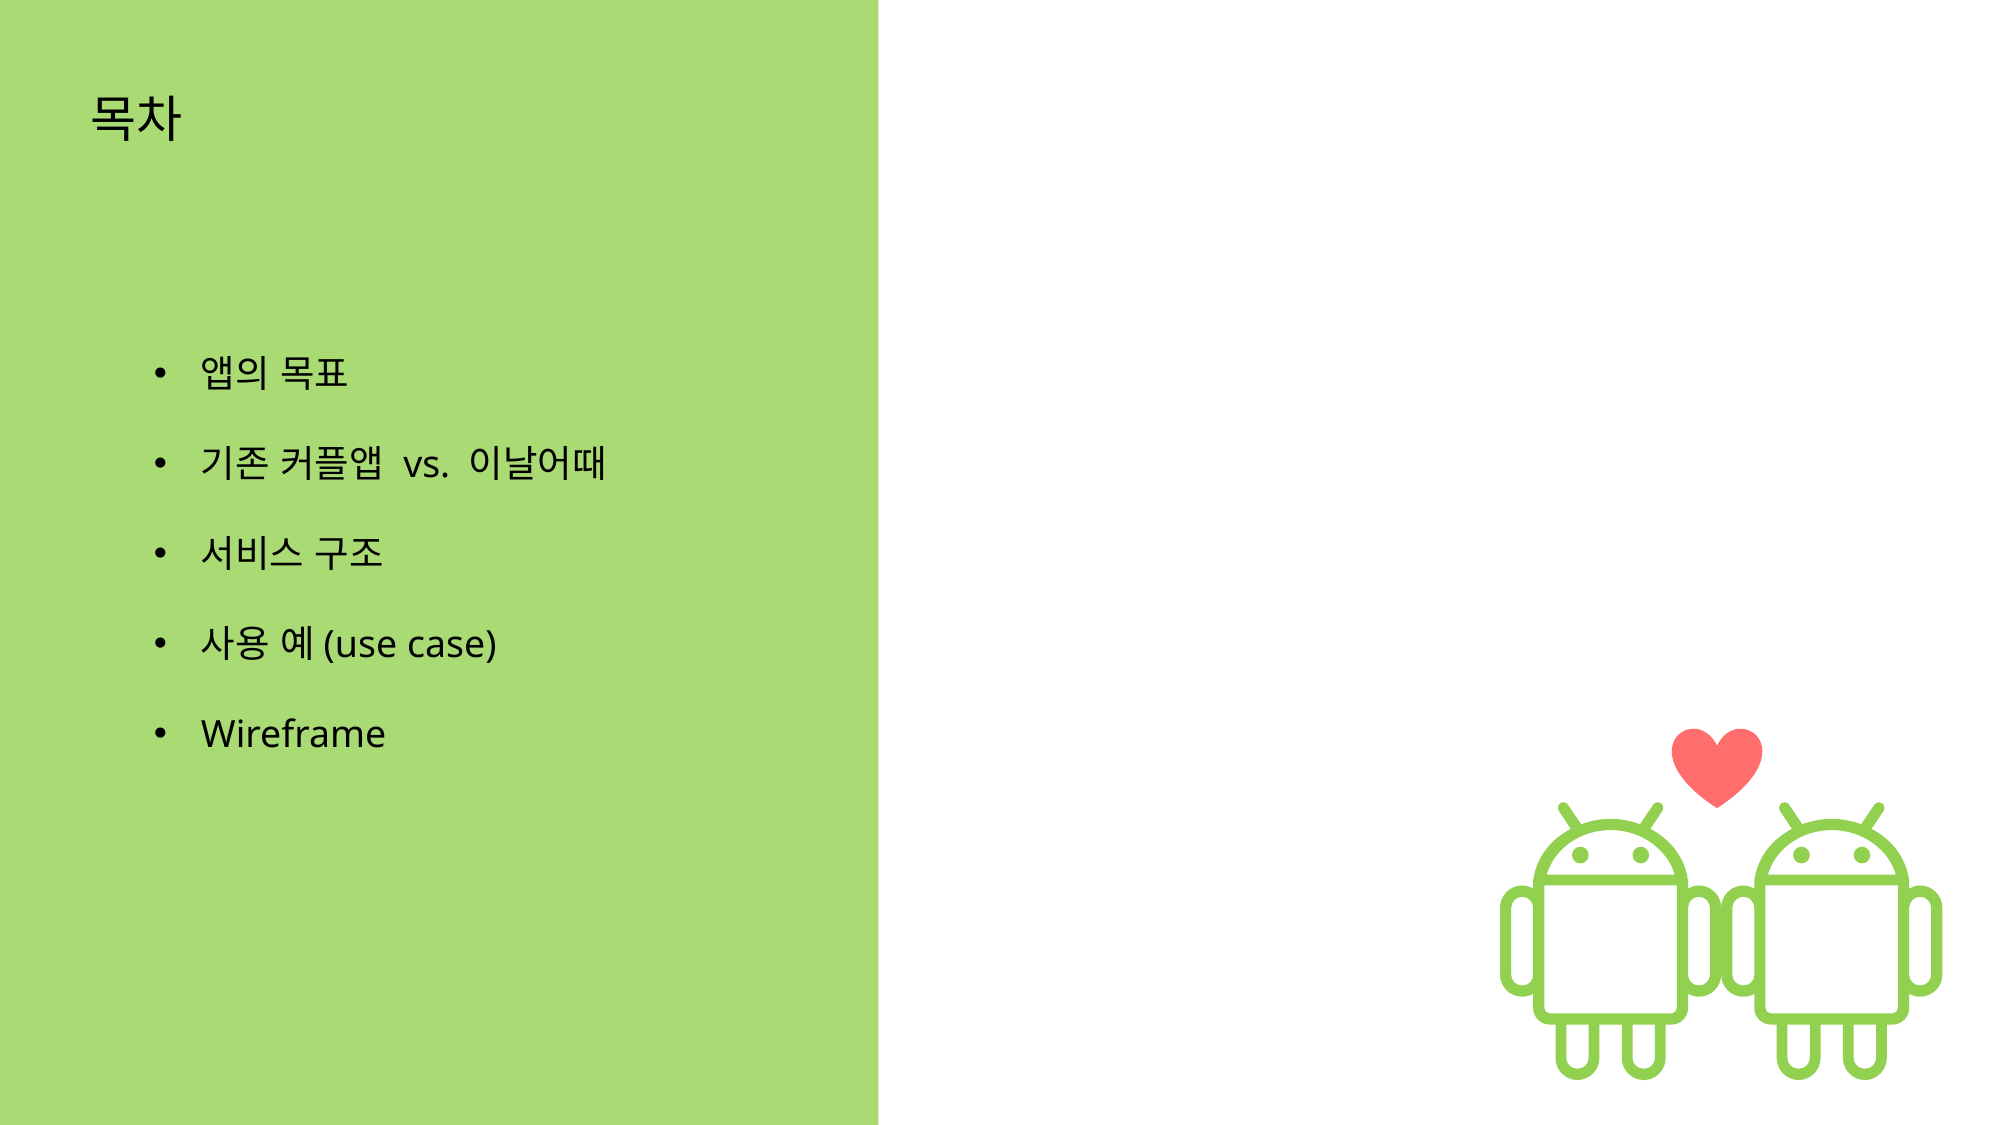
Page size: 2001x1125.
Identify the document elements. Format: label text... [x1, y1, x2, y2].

text_box 앱의 목표 기존 커플앱 vs. 이날어때 서비스 구조 사용 예(use case) Wireframe [139, 297, 1161, 853]
text_box [1500, 802, 1721, 1081]
text_box [1721, 802, 1943, 1081]
text_box 목차 [76, 80, 387, 156]
text_box [0, 0, 879, 1125]
text_box [1671, 728, 1763, 809]
